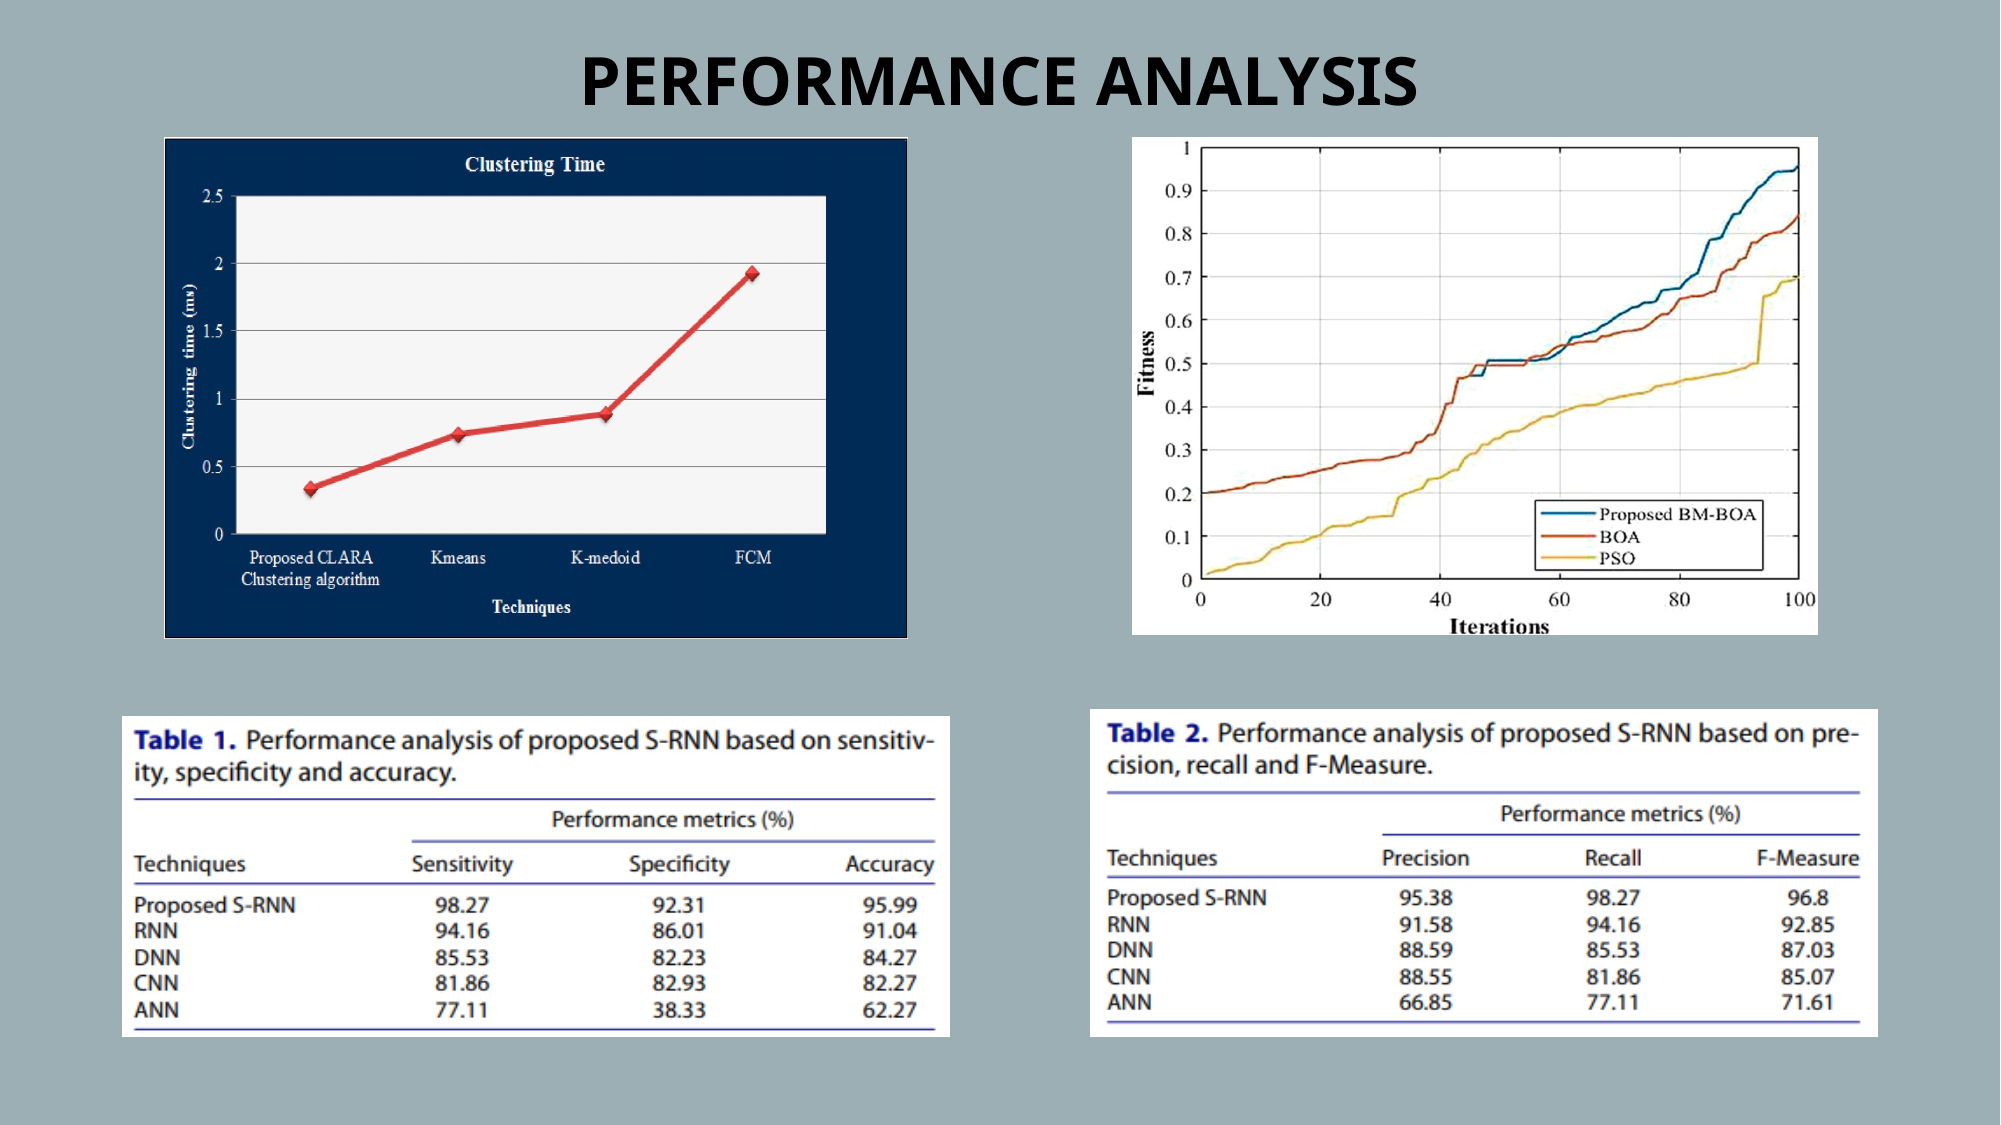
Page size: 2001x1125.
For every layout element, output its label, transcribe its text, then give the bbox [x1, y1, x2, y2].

picture [164, 137, 908, 639]
text_box PERFORMANCE ANALYSIS [564, 31, 1436, 127]
picture [1090, 709, 1878, 1037]
picture [1132, 137, 1818, 635]
picture [122, 716, 950, 1037]
